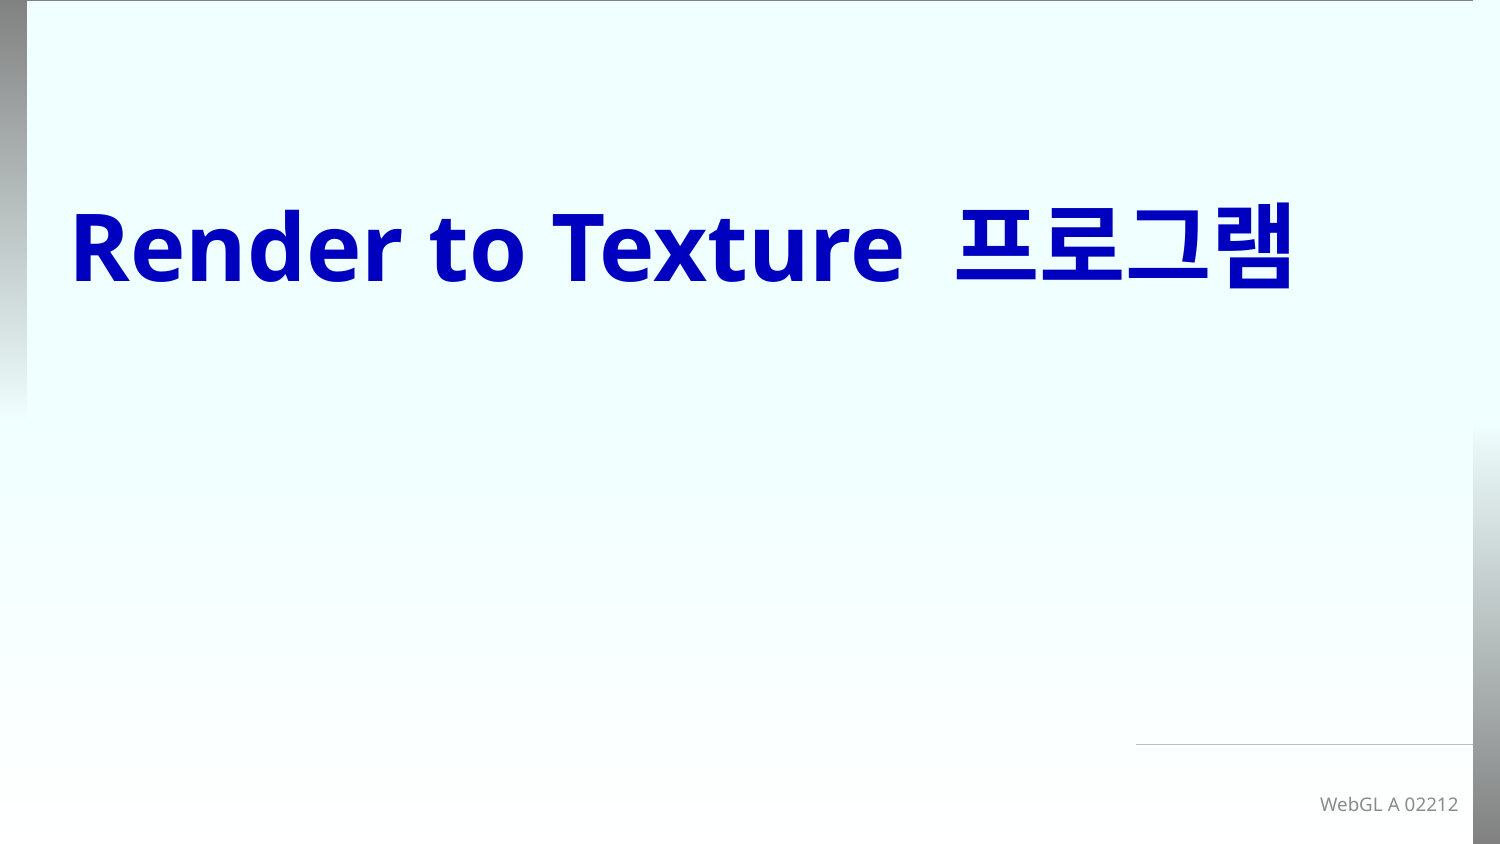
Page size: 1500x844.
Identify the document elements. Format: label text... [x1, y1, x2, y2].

footer WebGL A 02212 [789, 781, 1474, 827]
title Render to Texture 프로그램 [53, 85, 1474, 310]
